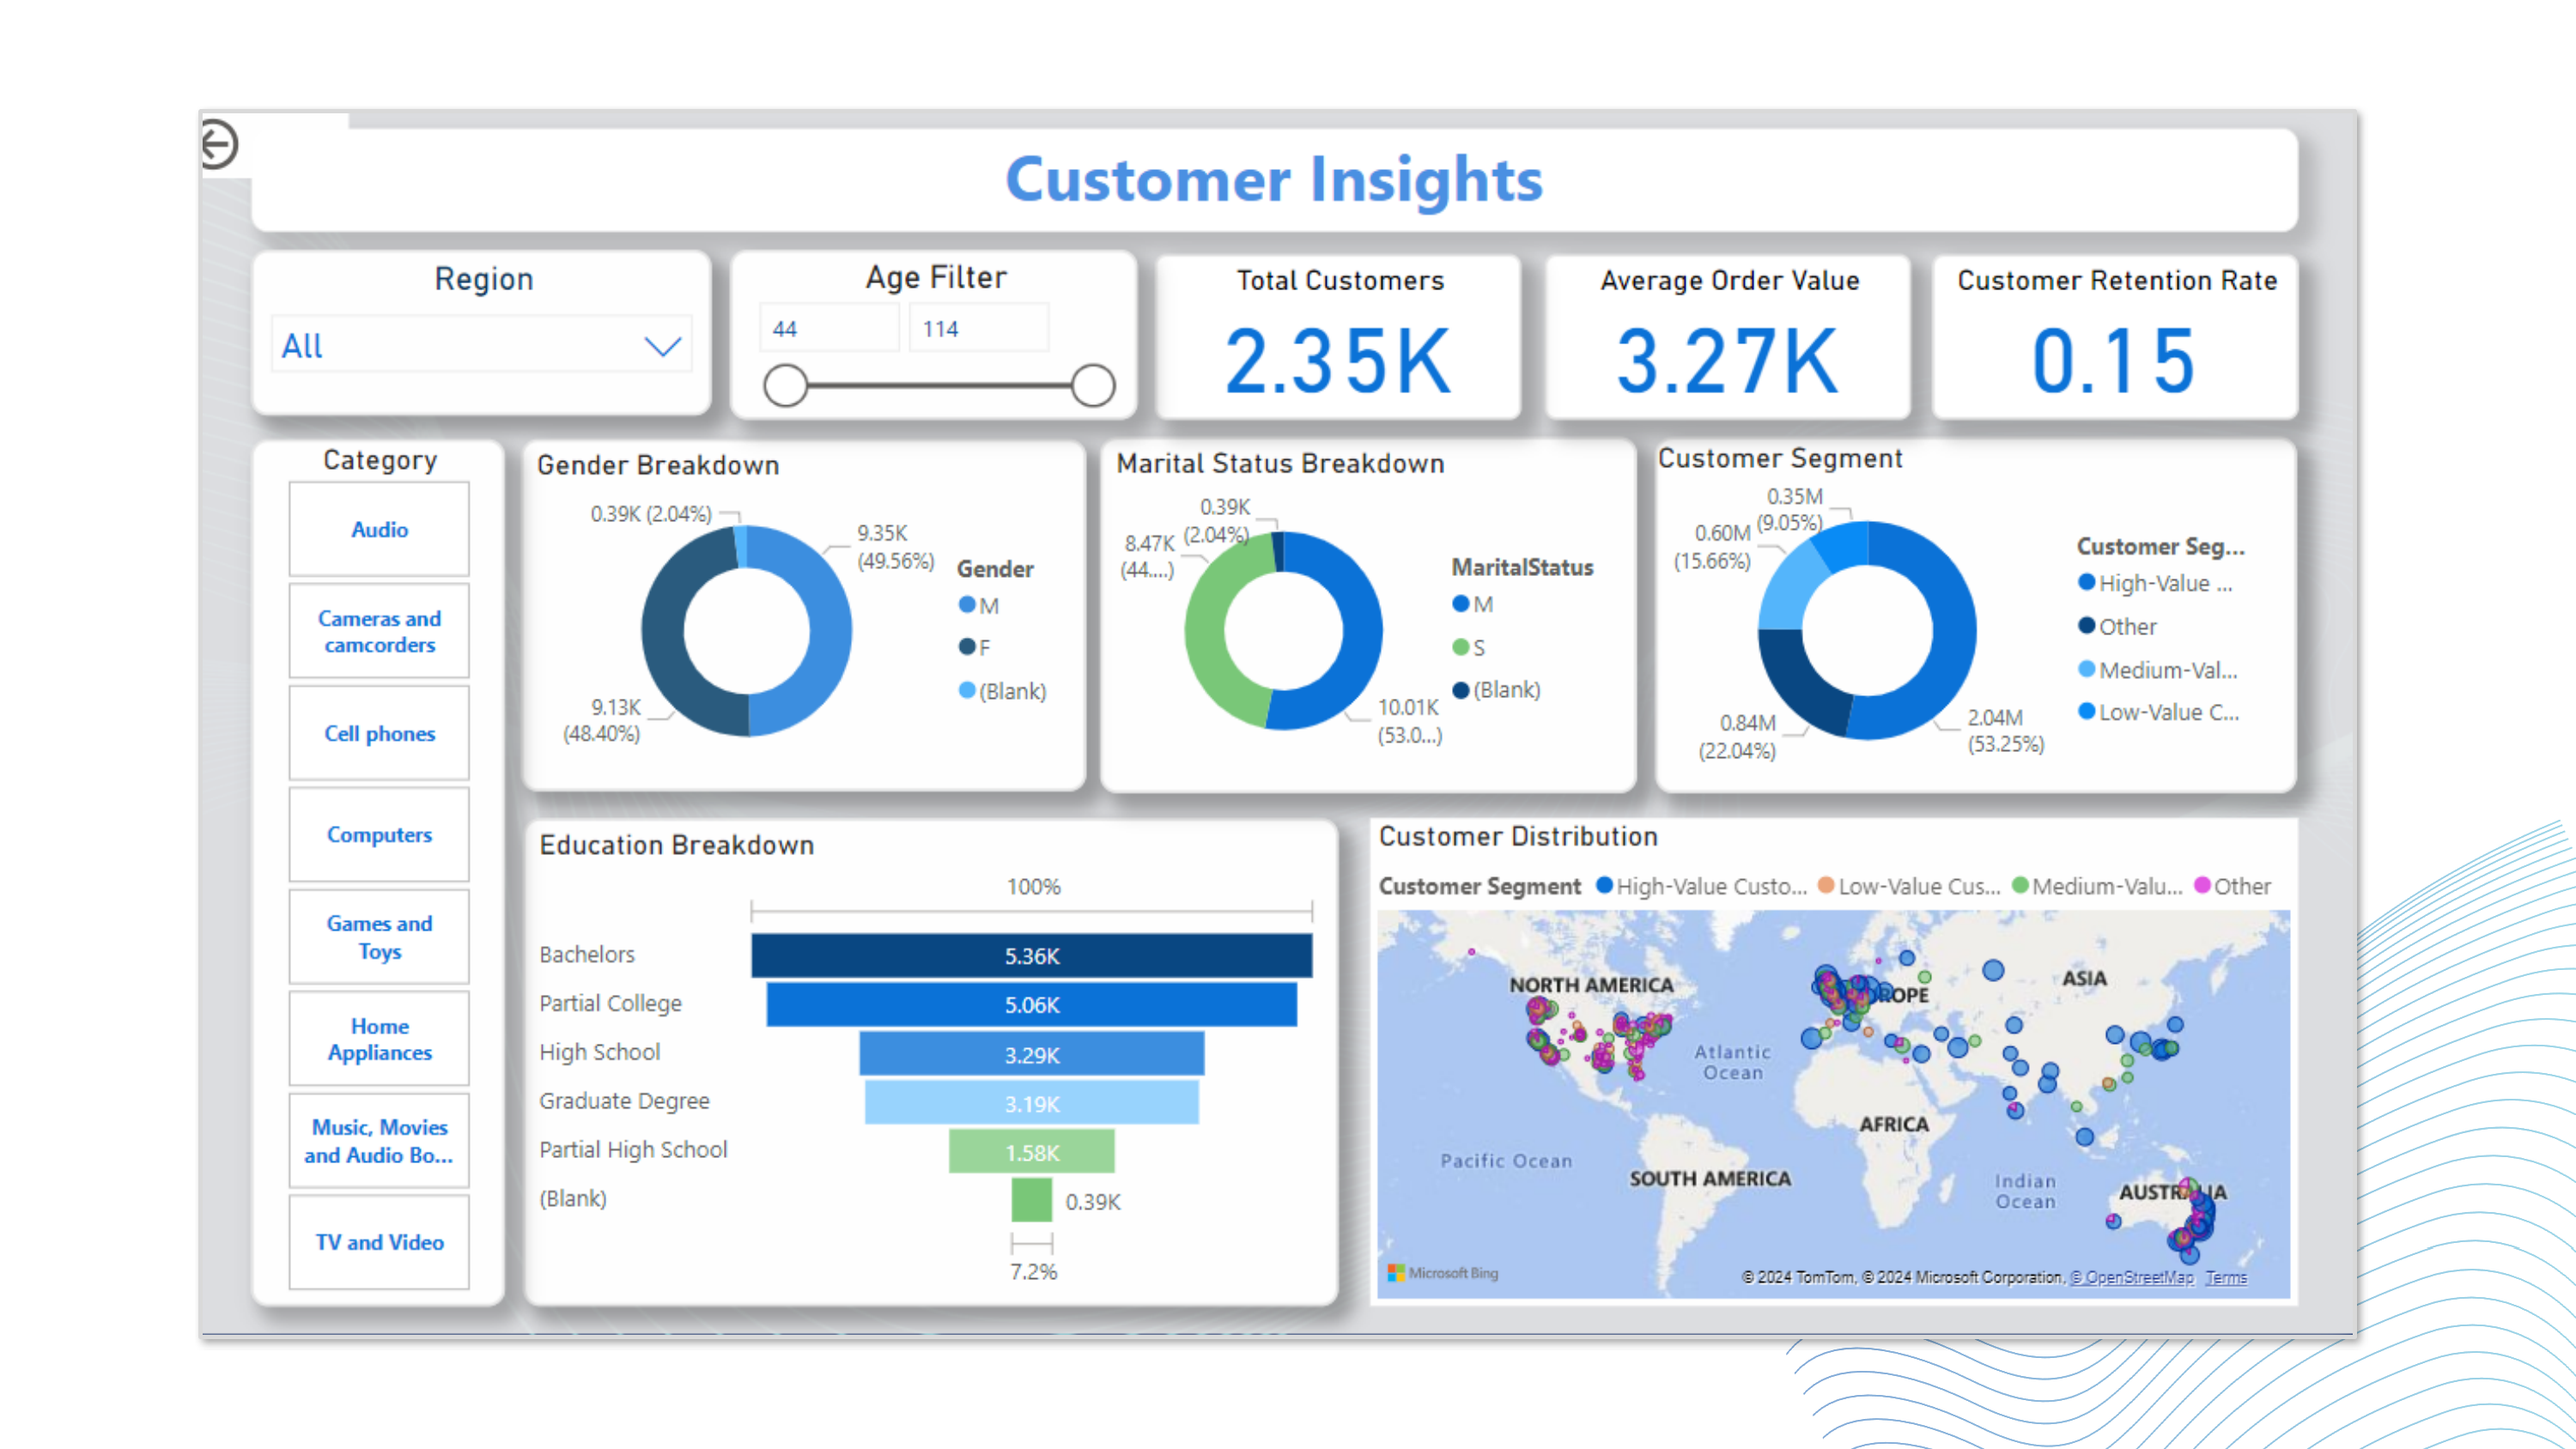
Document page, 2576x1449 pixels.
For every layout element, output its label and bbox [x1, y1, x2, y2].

picture [202, 112, 2354, 1336]
text_box [1784, 779, 2576, 1449]
